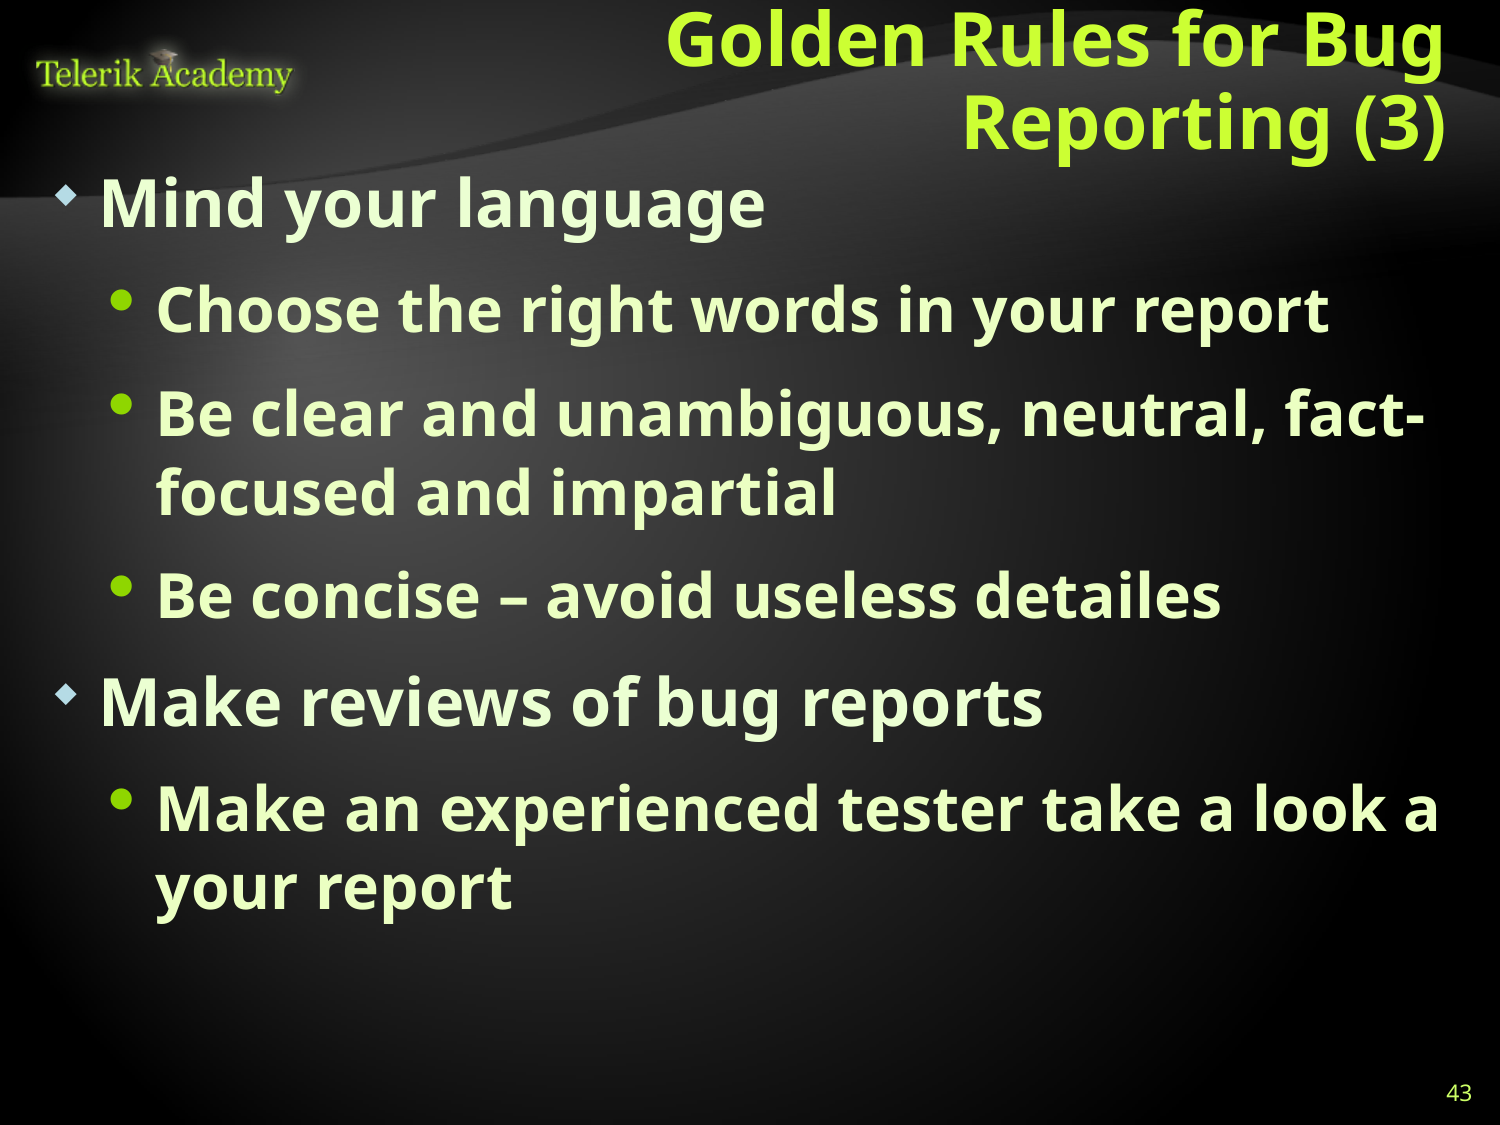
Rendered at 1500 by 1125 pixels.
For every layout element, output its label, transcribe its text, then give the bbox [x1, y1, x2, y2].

slide_number 43 [1412, 1074, 1488, 1113]
picture [0, 0, 1500, 1125]
title Golden Rules for Bug Reporting (3) [300, 12, 1463, 149]
list Mind your language Choose the right words in your report Be clear and unambiguous, neutral, fact-focused and impartial Be concise – avoid useless detailes Make reviews of bug reports Make an experienced tester take a look a your report [37, 149, 1463, 1100]
